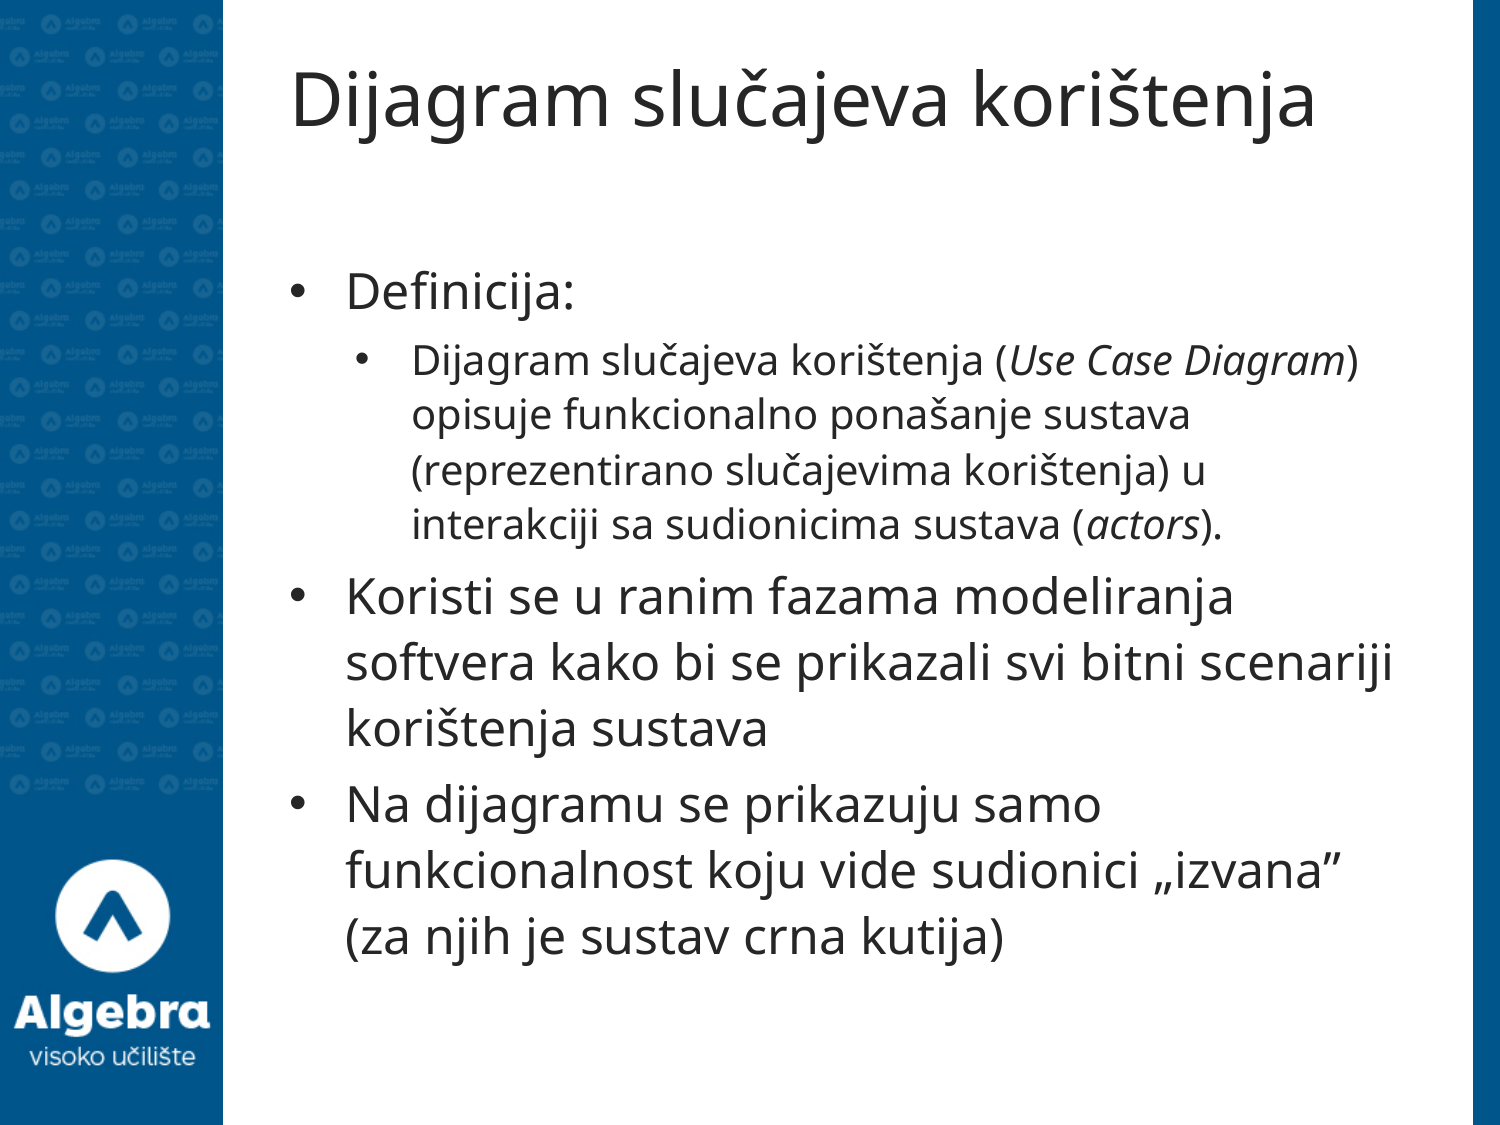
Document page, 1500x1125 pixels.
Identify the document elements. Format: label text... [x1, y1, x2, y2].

title Dijagram slučajeva korištenja [274, 44, 1422, 204]
list Definicija: Dijagram slučajeva korištenja (Use Case Diagram) opisuje funkcionalno ponašanje sustava (reprezentirano slučajevima korištenja) u interakciji sa sudionicima sustava (actors). Koristi se u ranim fazama modeliranja softvera kako bi se prikazali svi bitni scenariji korištenja sustava Na dijagramu se prikazuju samo funkcionalnost koju vide sudionici „izvana” (za njih je sustav crna kutija) [274, 246, 1422, 1090]
picture [0, 0, 223, 1125]
picture [1473, 0, 1500, 1125]
